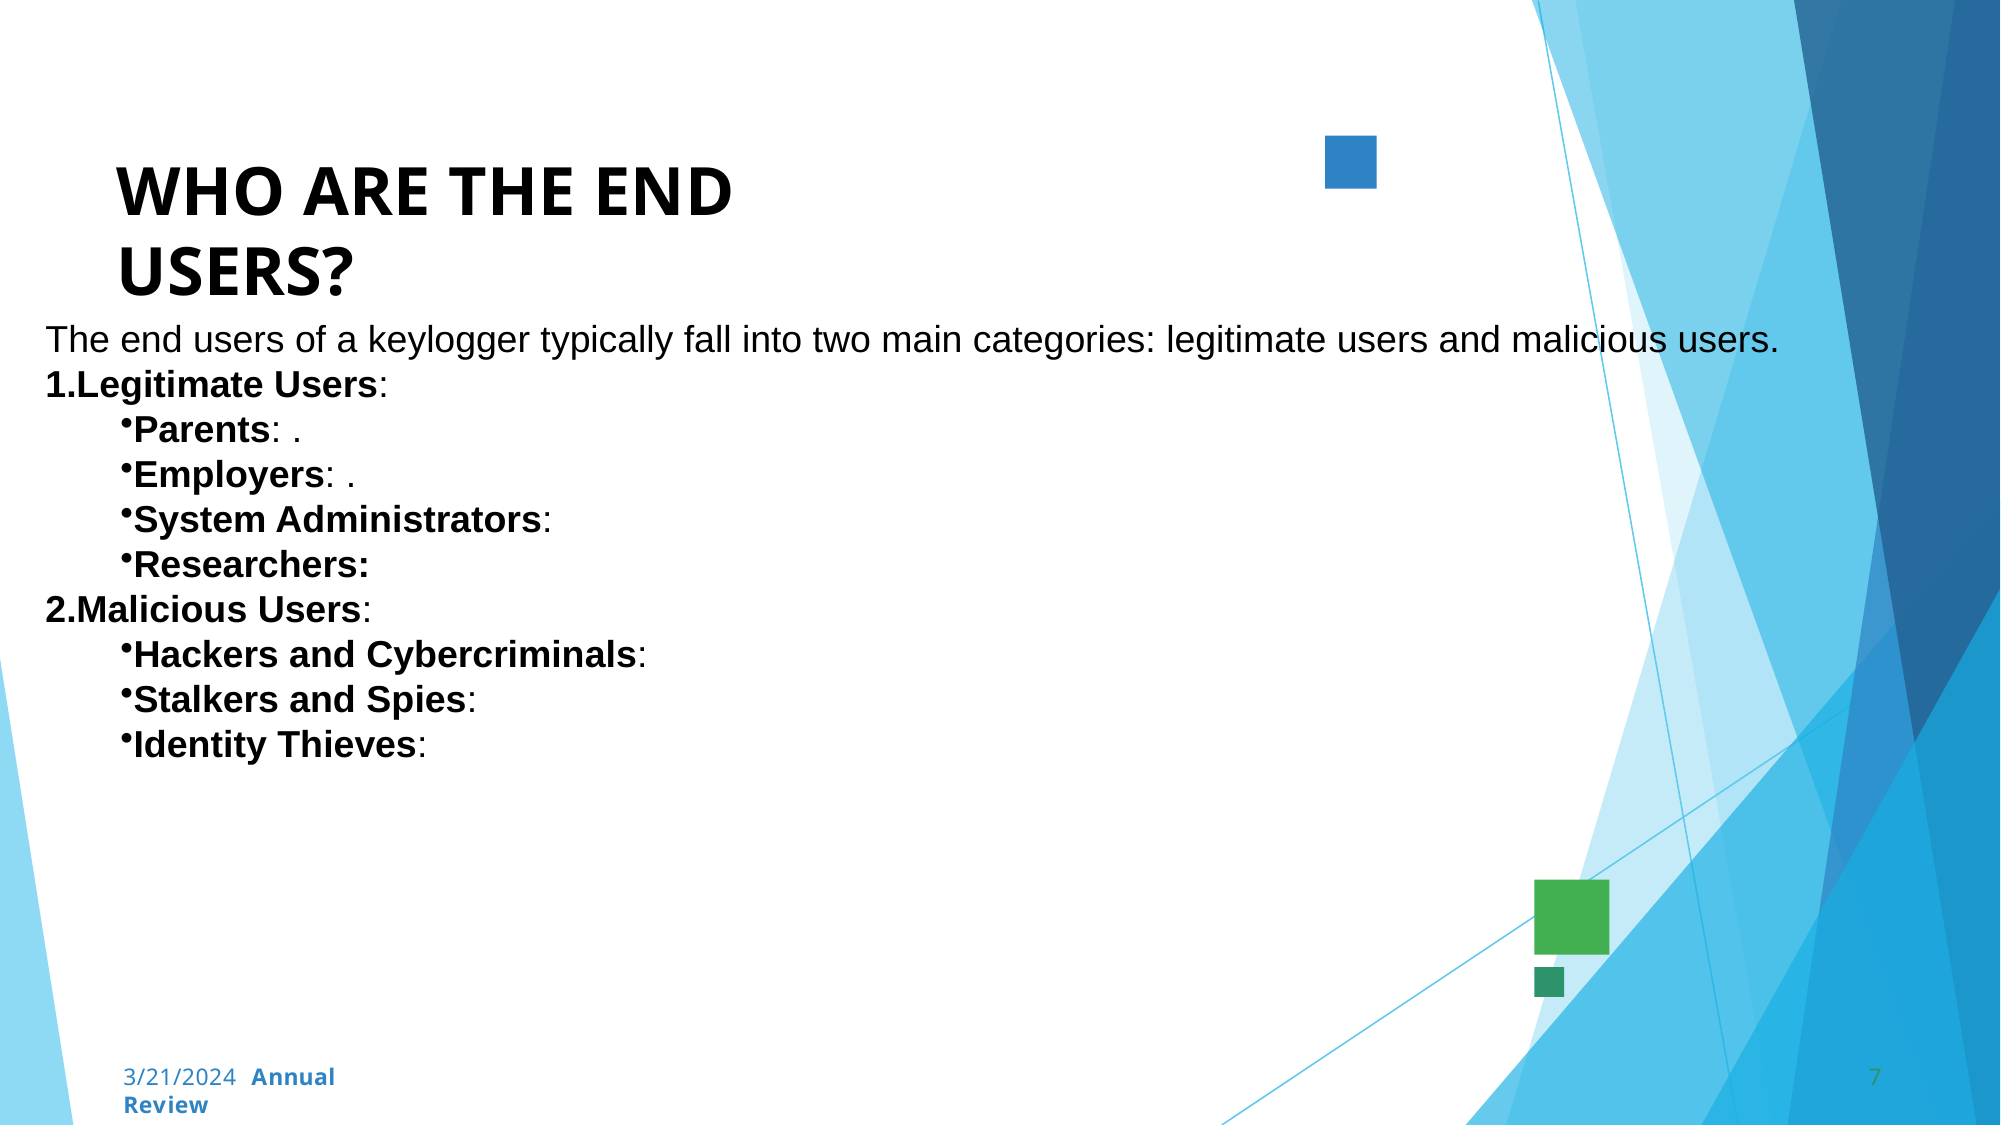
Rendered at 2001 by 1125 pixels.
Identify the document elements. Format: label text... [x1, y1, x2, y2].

text_box [1534, 879, 1610, 955]
text_box [1325, 135, 1377, 189]
text_box [1534, 967, 1565, 997]
text_box The end users of a keylogger typically fall into two main categories: legitimate users and malicious users. Legitimate Users: Parents: . Employers: . System Administrators: Researchers: Malicious Users: Hackers and Cybercriminals: Stalkers and Spies: Identity Thieves: [45, 295, 1781, 830]
picture [118, 1012, 477, 1093]
title WHO ARE THE END USERS? [114, 146, 938, 295]
slide_number 7 [1862, 1061, 1888, 1125]
text_box 3/21/2024 Annual Review [121, 1101, 417, 1118]
